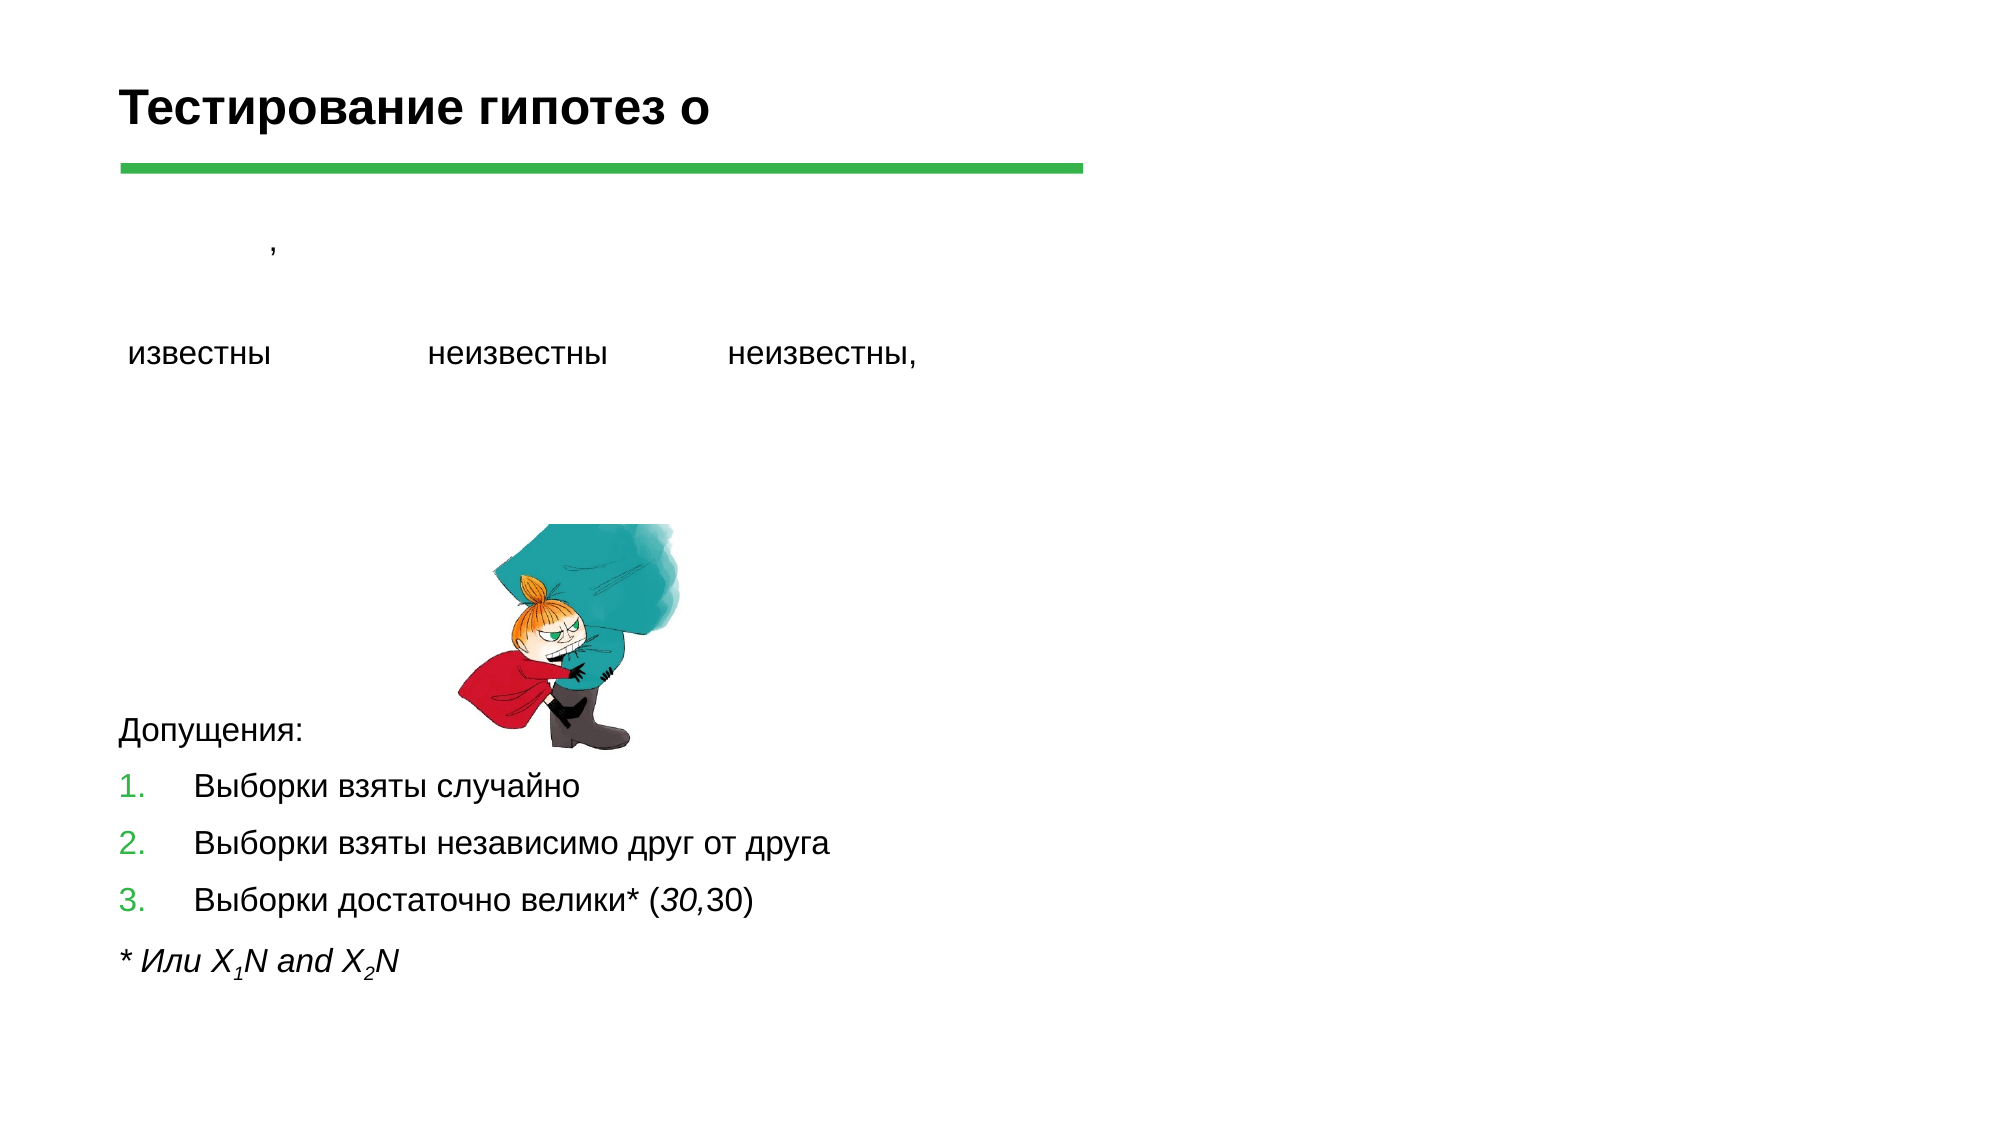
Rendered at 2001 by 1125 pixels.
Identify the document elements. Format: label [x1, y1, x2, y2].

picture [442, 524, 701, 770]
